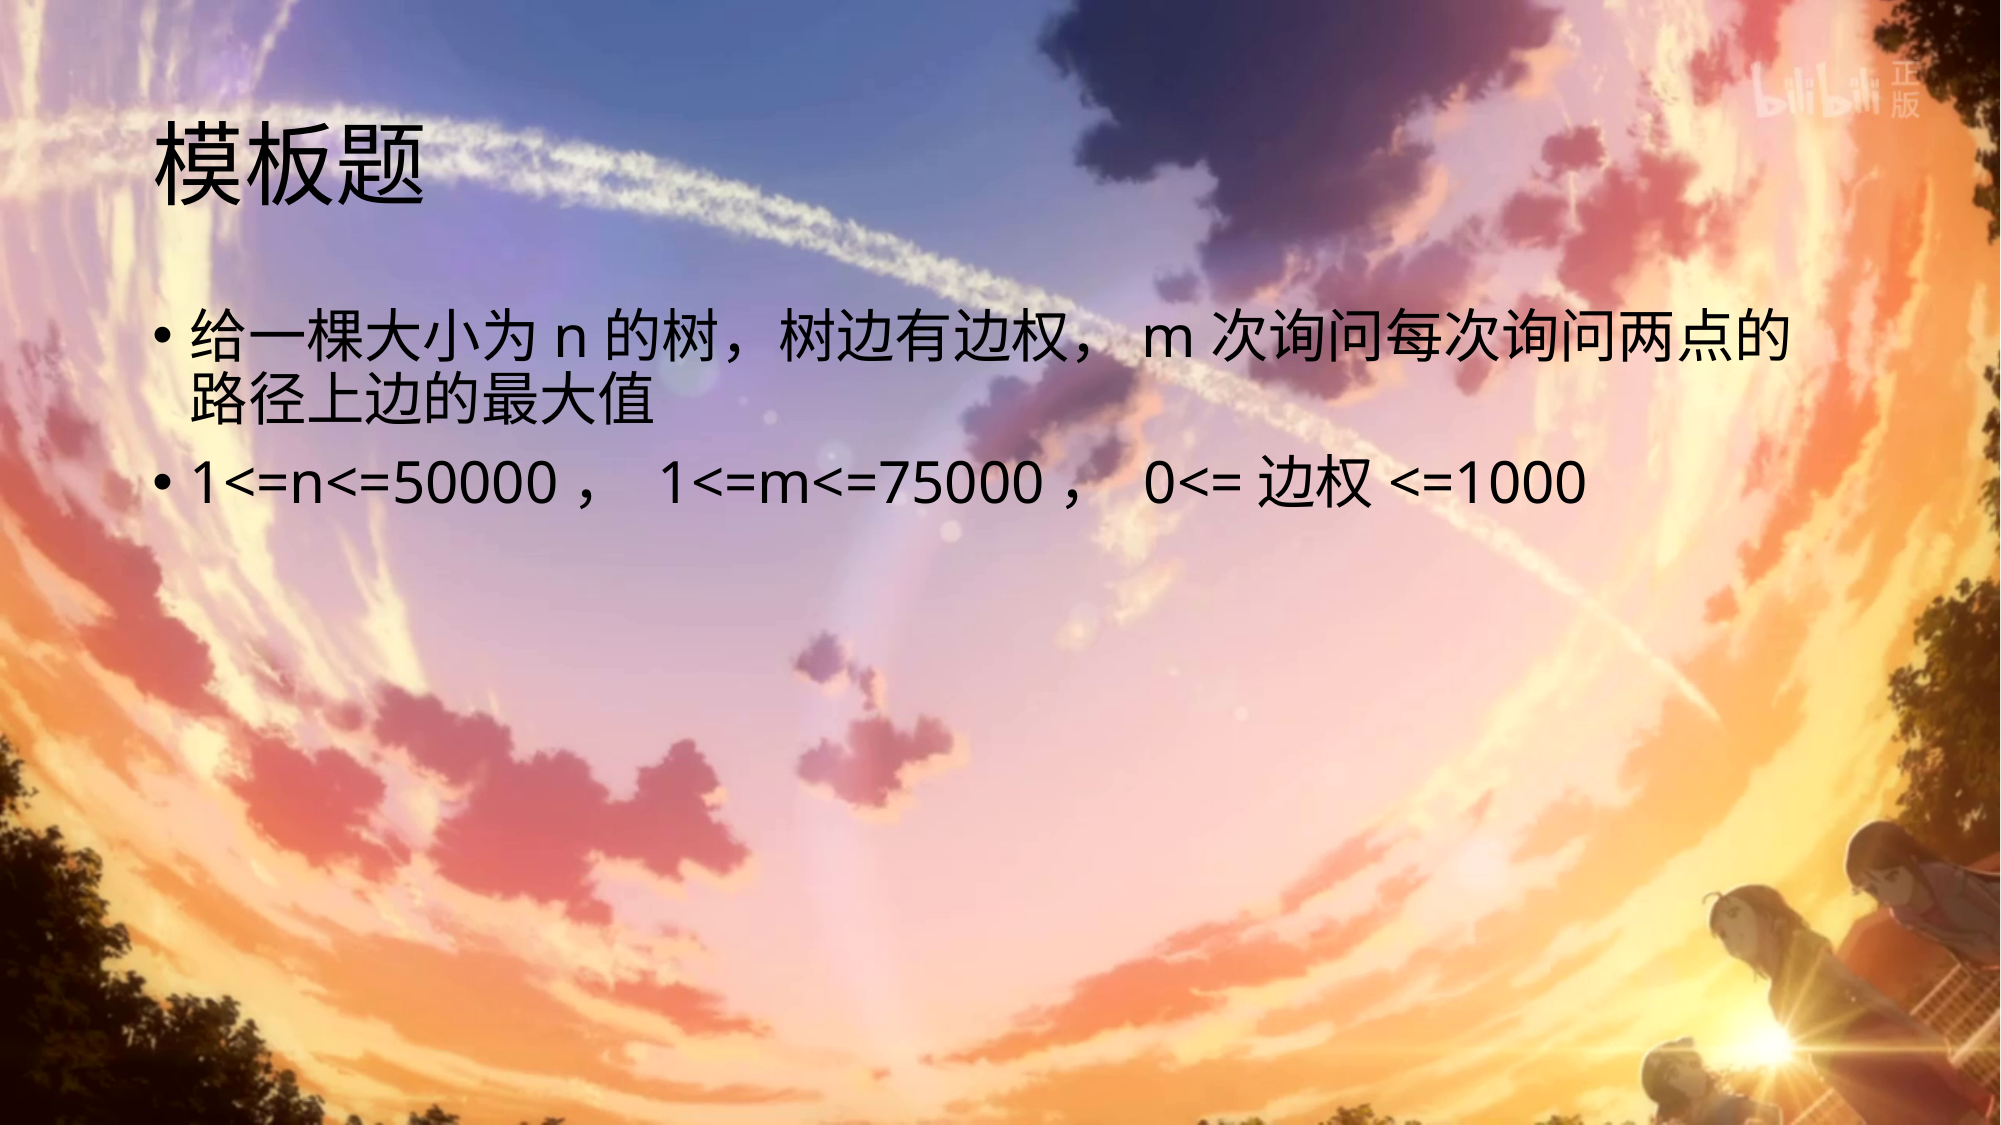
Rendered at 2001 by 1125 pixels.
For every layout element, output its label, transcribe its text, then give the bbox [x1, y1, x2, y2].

list 给一棵大小为n的树，树边有边权，m次询问每次询问两点的路径上边的最大值 1<=n<=50000， 1<=m<=75000， 0<=边权<=1000 [137, 299, 1863, 1014]
picture [0, 0, 2001, 1125]
title 模板题 [137, 59, 1863, 278]
